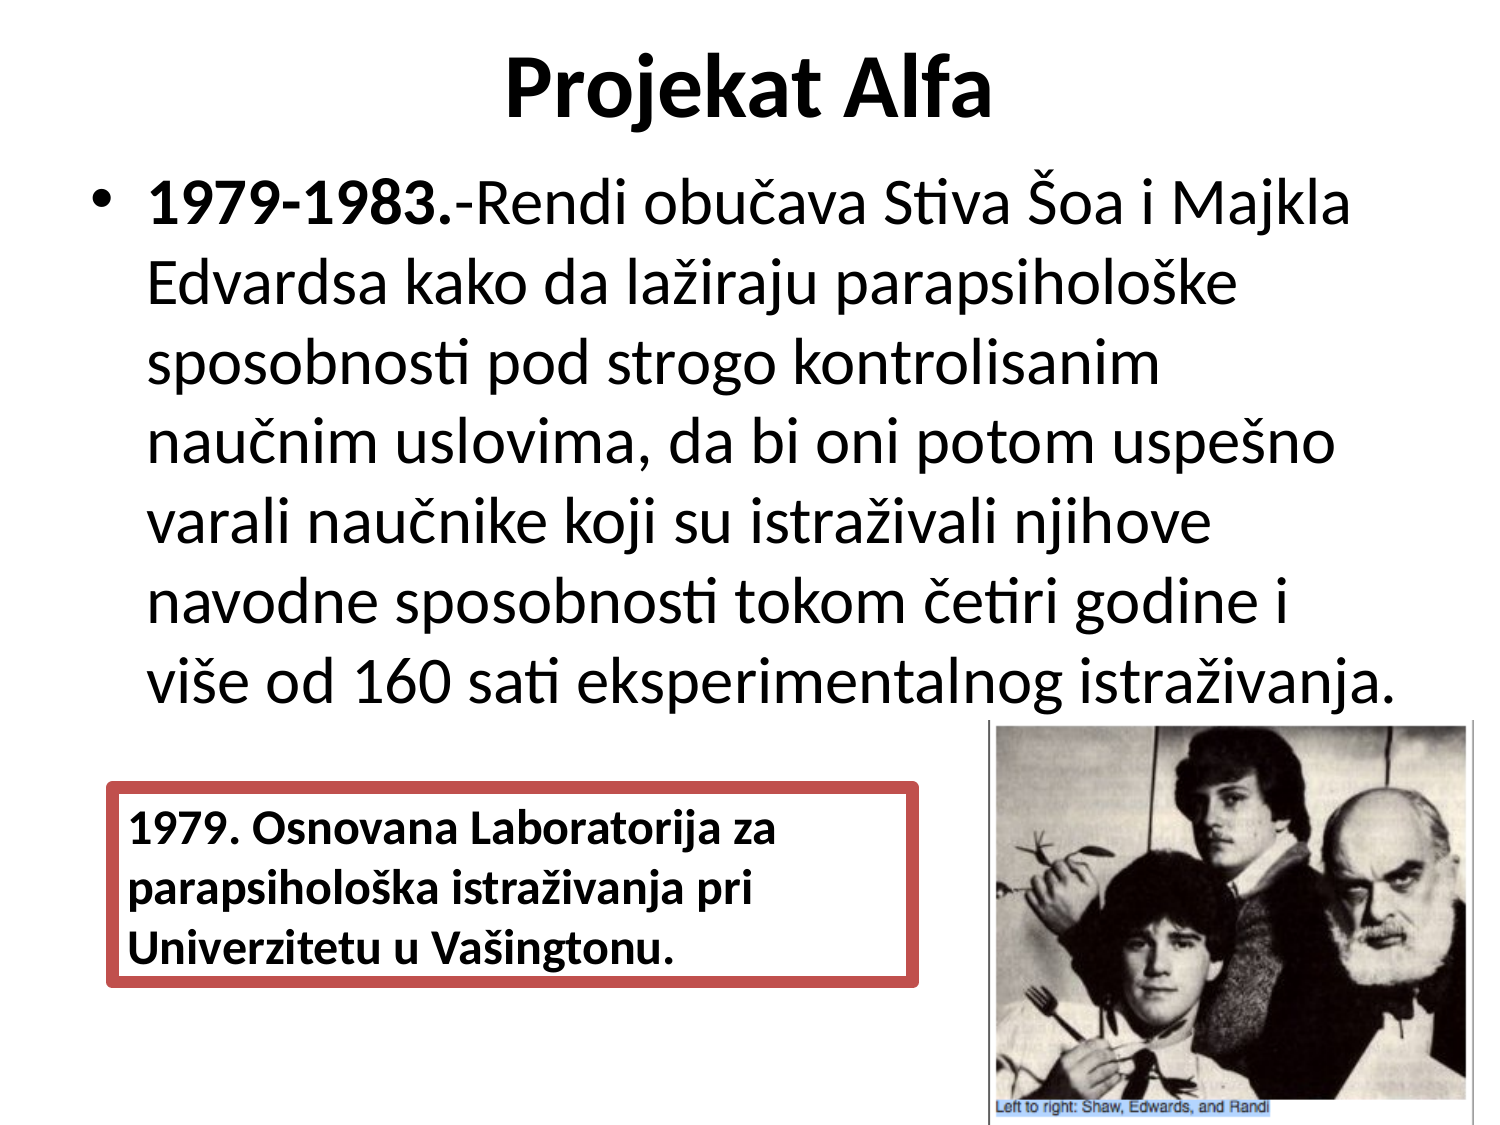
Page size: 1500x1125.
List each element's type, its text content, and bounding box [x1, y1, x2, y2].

text_box 1979. Osnovana Laboratorija za parapsihološka istraživanja pri Univerzitetu u Vašingtonu. [110, 785, 915, 984]
list 1979-1983.-Rendi obučava Stiva Šoa i Majkla Edvardsa kako da lažiraju parapsihološke sposobnosti pod strogo kontrolisanim naučnim uslovima, da bi oni potom uspešno varali naučnike koji su istraživali njihove navodne sposobnosti tokom četiri godine i više od 160 sati eksperimentalnog istraživanja. [75, 149, 1425, 750]
title Projekat Alfa [75, 0, 1425, 149]
picture [987, 720, 1474, 1125]
